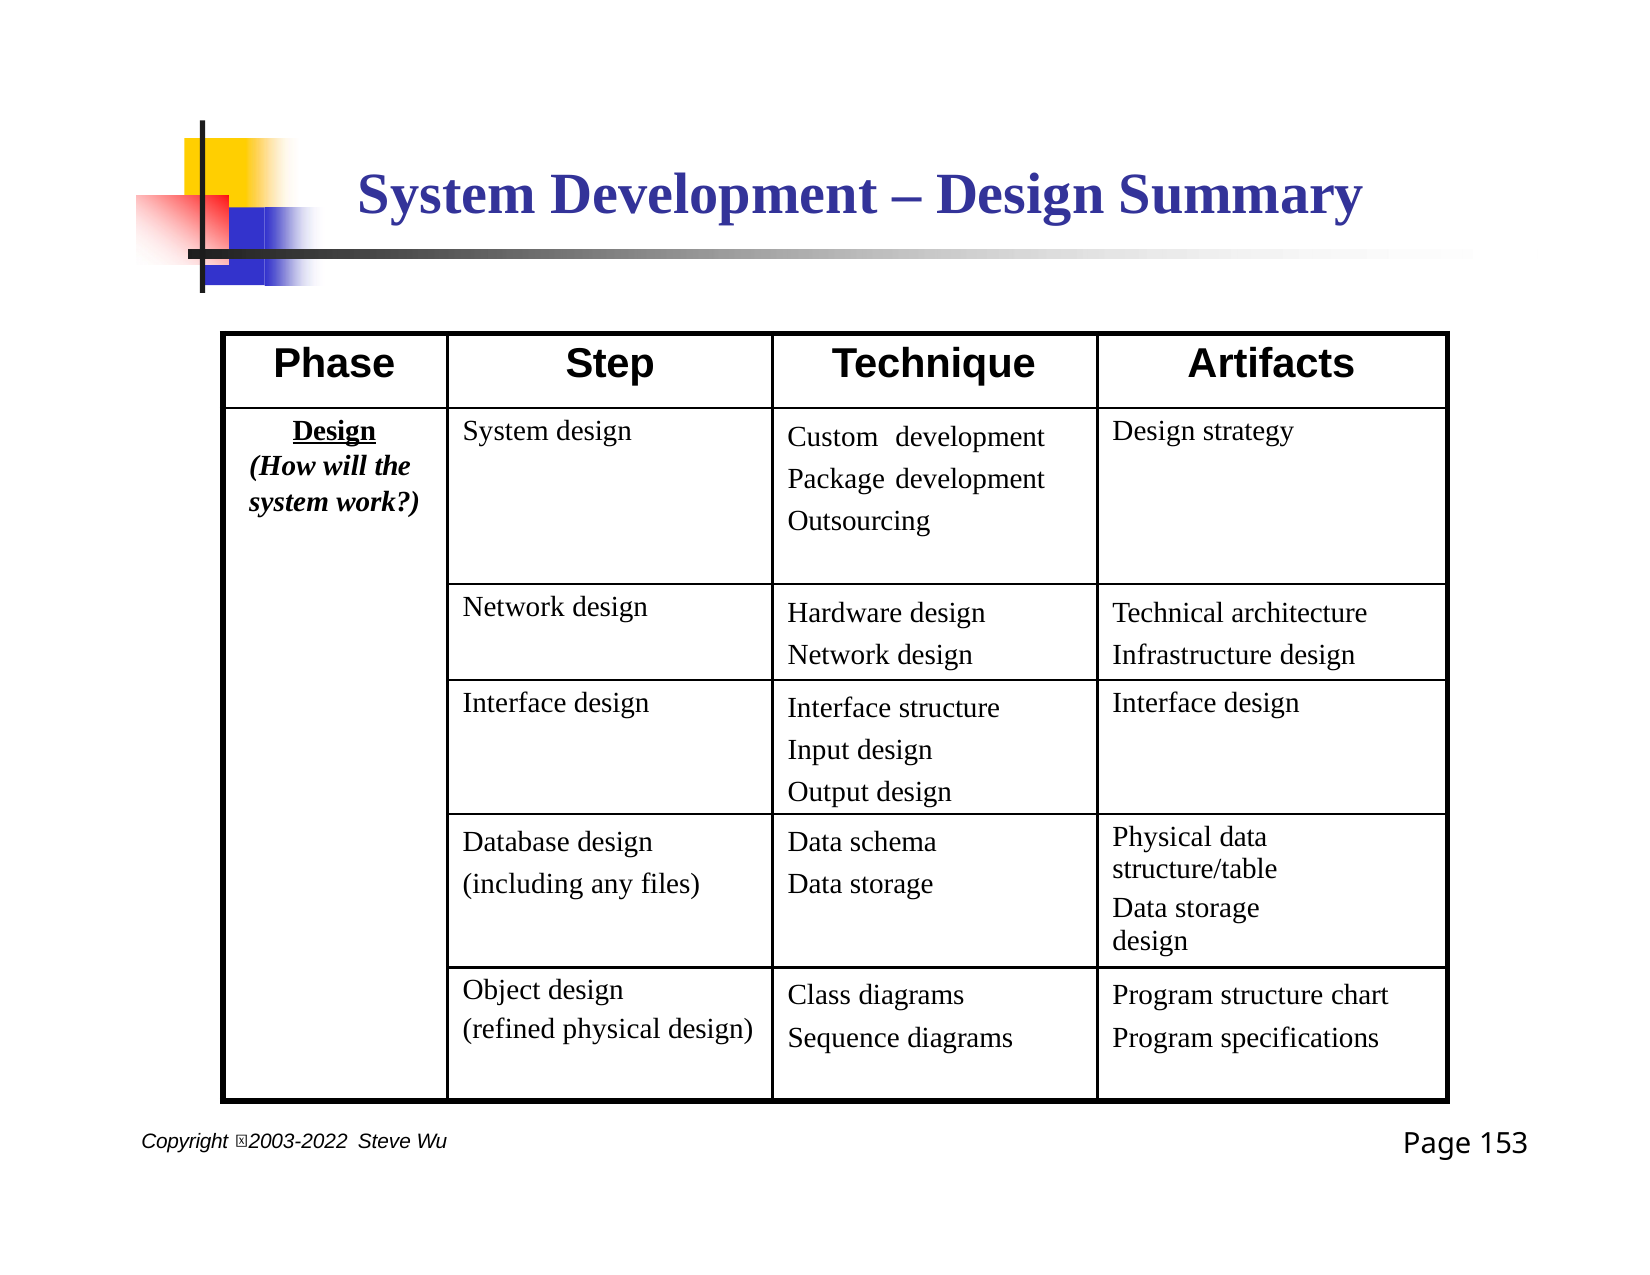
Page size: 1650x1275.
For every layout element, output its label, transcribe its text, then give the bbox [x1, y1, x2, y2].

table_cell Interface design [1099, 681, 1445, 813]
table_cell Custom development Package development Outsourcing [774, 409, 1096, 583]
table_header Artifacts [1099, 336, 1445, 407]
table_cell Class diagrams Sequence diagrams [774, 969, 1096, 1098]
table_cell Design strategy [1099, 409, 1445, 583]
table_cell Design (How will the system work?) [226, 409, 446, 1098]
slide_number Page 153 [1400, 1122, 1531, 1275]
table_header Step [449, 336, 771, 407]
table_cell Database design (including any files) [449, 815, 771, 966]
title System Development – Design Summary [276, 110, 1548, 368]
table_cell Program structure chart Program specifications [1099, 969, 1445, 1098]
table_cell System design [449, 409, 771, 583]
table_cell Physical data structure/table Data storage design [1099, 815, 1445, 966]
footer Copyright 2003-2022 Steve Wu [139, 1126, 461, 1275]
picture [206, 138, 276, 286]
table_cell Object design (refined physical design) [449, 969, 771, 1098]
picture [136, 195, 199, 286]
table_cell Interface structure Input design Output design [774, 681, 1096, 813]
table_cell Data schema Data storage [774, 815, 1096, 966]
table_cell Interface design [449, 681, 771, 813]
table_cell Hardware design Network design [774, 585, 1096, 679]
table_cell Network design [449, 585, 771, 679]
table_header Technique [774, 336, 1096, 407]
table_header Phase [226, 336, 446, 407]
table_cell Technical architecture Infrastructure design [1099, 585, 1445, 679]
